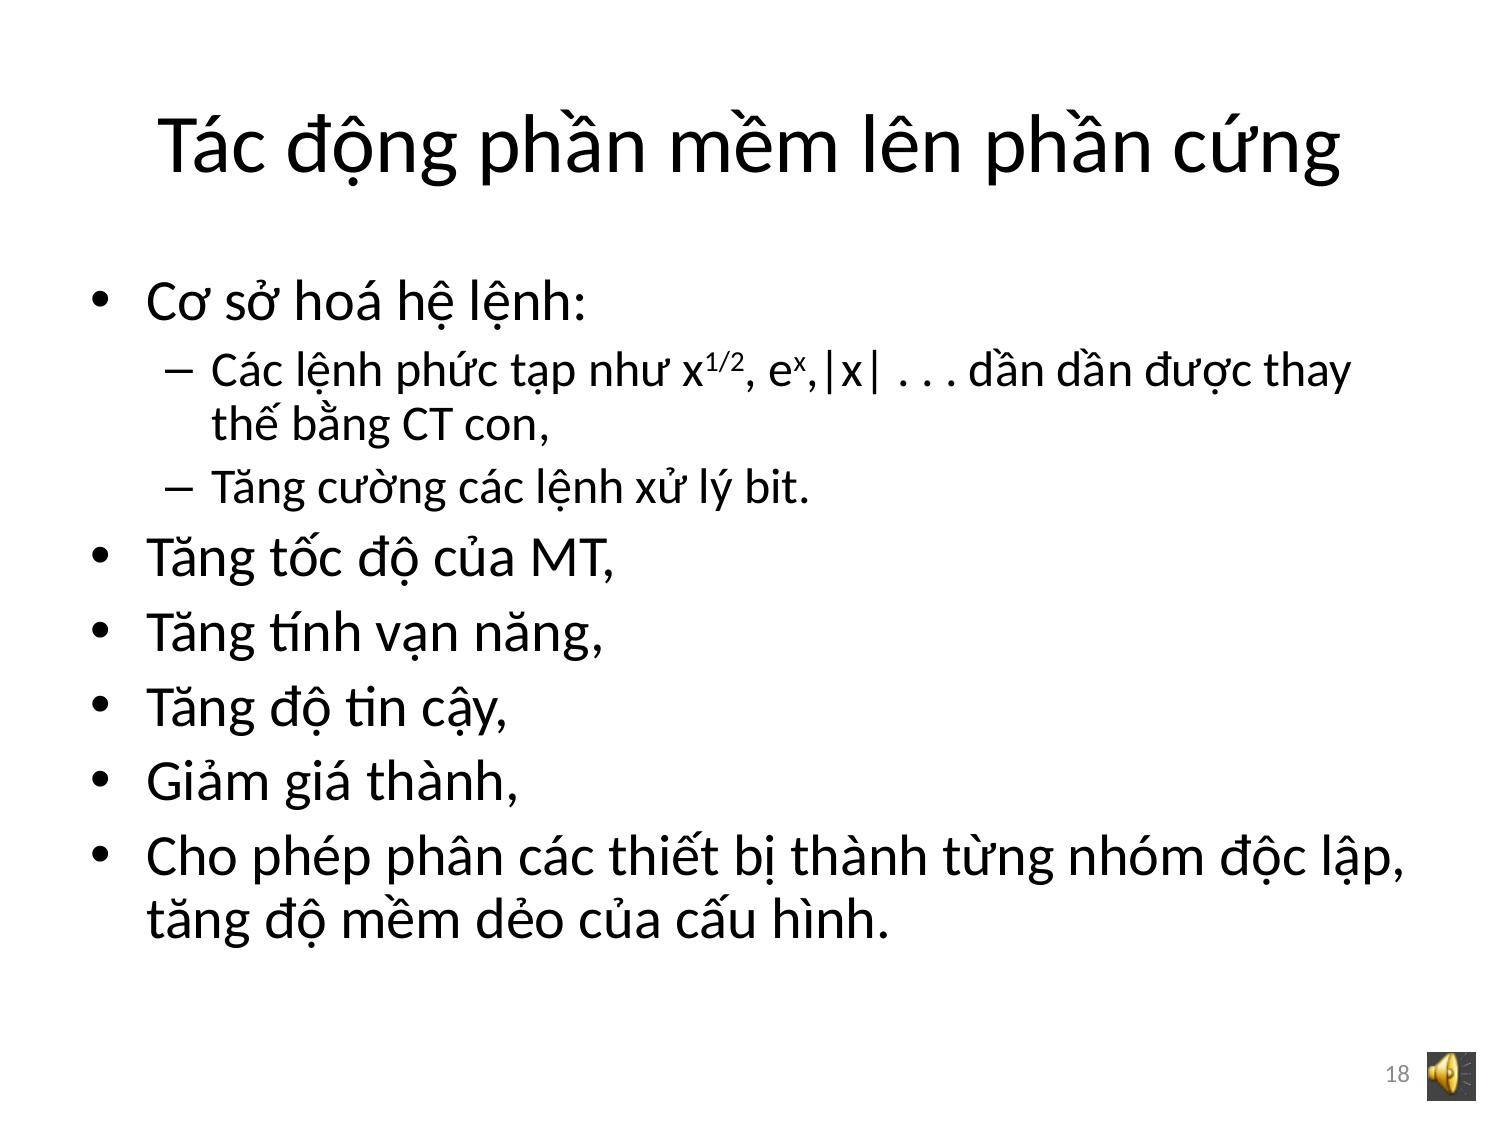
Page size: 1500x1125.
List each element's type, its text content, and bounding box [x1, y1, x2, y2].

title Tác động phần mềm lên phần cứng [75, 45, 1425, 233]
list Cơ sở hoá hệ lệnh: Các lệnh phức tạp như x1/2, ex,|x| . . . dần dần được thay thế bằng CT con, Tăng cường các lệnh xử lý bit. Tăng tốc độ của MT, Tăng tính vạn năng, Tăng độ tin cậy, Giảm giá thành, Cho phép phân các thiết bị thành từng nhóm độc lập, tăng độ mềm dẻo của cấu hình. [75, 262, 1425, 1005]
slide_number 18 [1074, 1042, 1425, 1103]
picture [1426, 1051, 1477, 1102]
